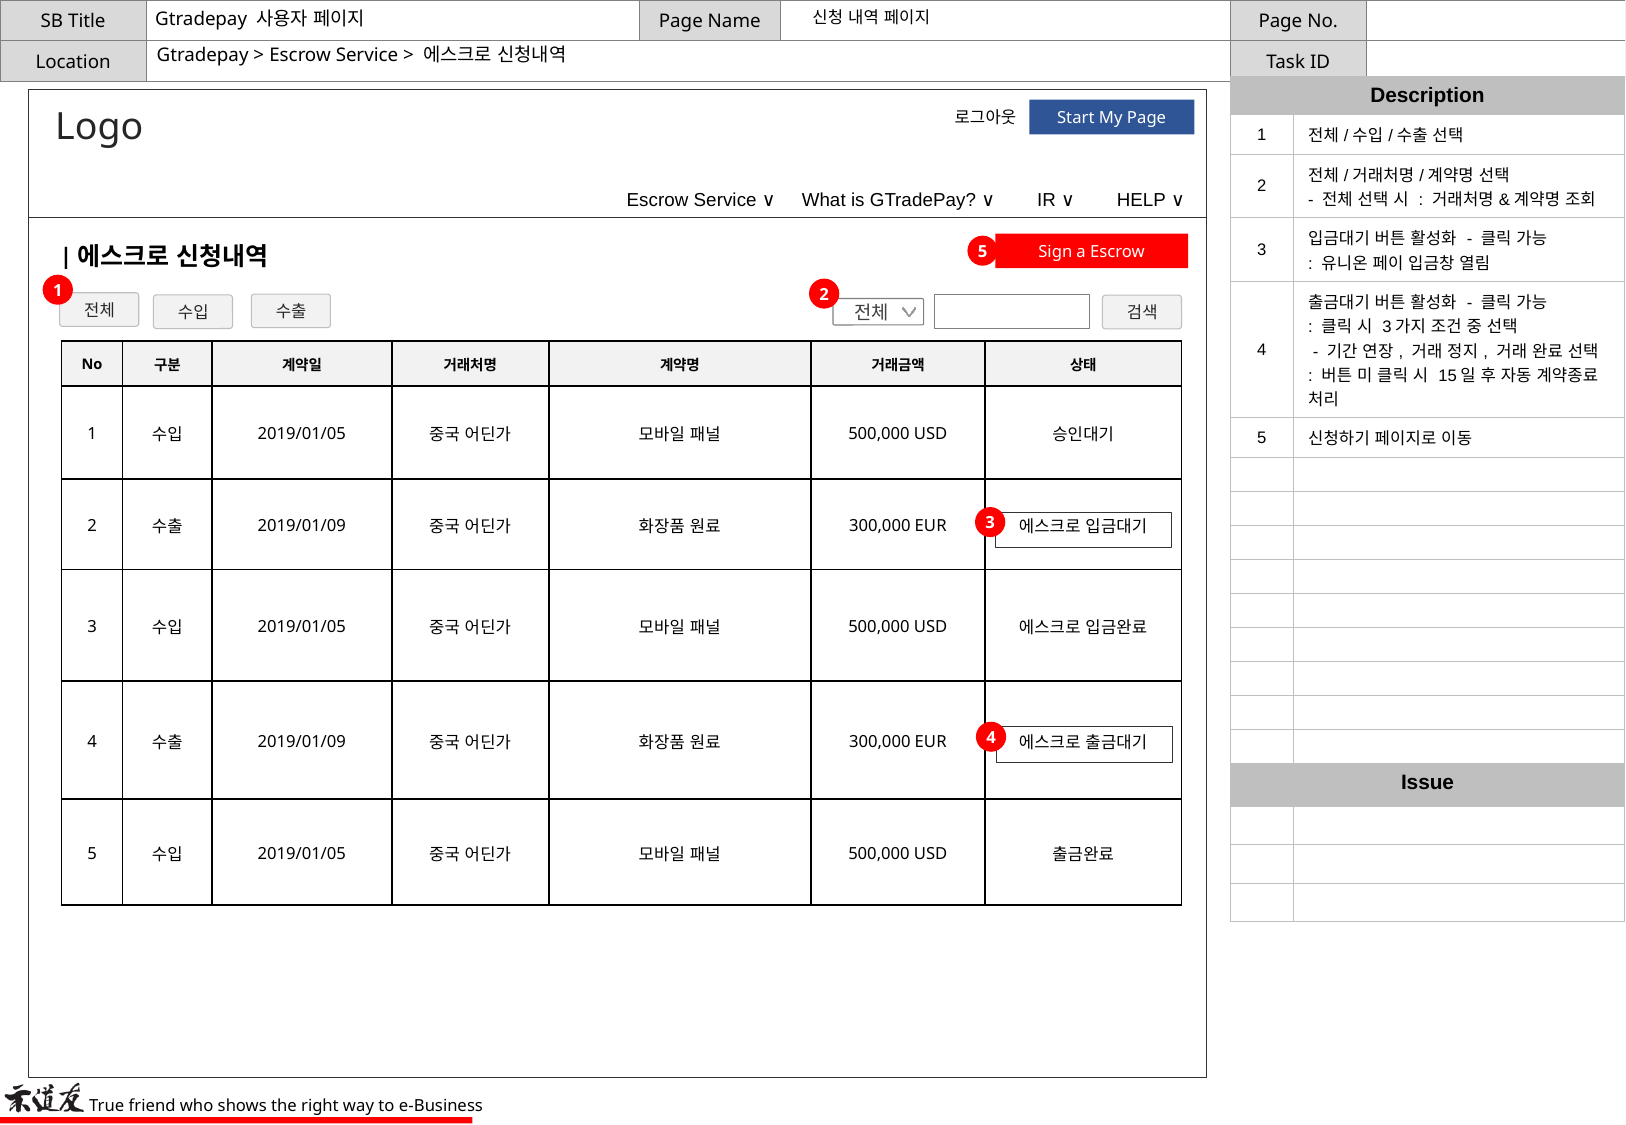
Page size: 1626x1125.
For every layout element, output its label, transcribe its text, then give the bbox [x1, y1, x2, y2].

table_cell 중국 어딘가 [393, 387, 548, 478]
table_header 거래금액 [812, 342, 984, 385]
table_cell Issue [1231, 764, 1624, 806]
table_cell 전체/거래처명/계약명 선택 - 전체 선택 시 : 거래처명&계약명 조회 [1294, 155, 1624, 217]
table_cell [1294, 730, 1624, 763]
table_cell 중국 어딘가 [393, 800, 548, 904]
table_cell 5 [1231, 418, 1293, 457]
table_cell 출금완료 [986, 800, 1181, 904]
table_cell [1231, 526, 1293, 559]
table_cell 신청하기 페이지로 이동 [1294, 418, 1624, 457]
text_box 2 [807, 277, 841, 310]
text_box [934, 294, 1091, 330]
table_cell 500,000 USD [812, 570, 984, 680]
table_cell [1294, 845, 1624, 883]
text_box 검색 [1101, 294, 1183, 330]
table_cell 1 [1231, 115, 1293, 154]
table_cell [1294, 662, 1624, 695]
table_cell 화장품 원료 [550, 480, 810, 569]
table_cell 수출 [123, 480, 211, 569]
title Gtradepay 사용자 페이지 [149, 2, 637, 38]
text_box Sign a Escrow [995, 233, 1189, 269]
table_header Description [1231, 77, 1624, 114]
table_cell [1231, 845, 1293, 883]
text_box 신청 내역 페이지 [797, 0, 946, 35]
table_cell 에스크로 출금대기 [986, 682, 1181, 798]
picture [0, 1082, 88, 1114]
table_cell 에스크로 입금대기 [986, 480, 1181, 569]
table_cell 2 [62, 480, 122, 569]
table_header 구분 [123, 342, 211, 385]
table_cell [1231, 492, 1293, 525]
table_cell [1231, 628, 1293, 661]
table_header No [62, 342, 122, 385]
table_cell 중국 어딘가 [393, 570, 548, 680]
table_cell 2 [1231, 155, 1293, 217]
text_box 5 [966, 234, 999, 267]
text_box |에스크로 신청내역 [45, 232, 284, 278]
text_box 로그아웃 [939, 99, 1029, 135]
table_cell [1294, 628, 1624, 661]
table_cell 500,000 USD [812, 387, 984, 478]
text_box [994, 511, 1173, 548]
table_cell [1294, 526, 1624, 559]
table_cell 2019/01/05 [213, 387, 391, 478]
table_cell [1231, 560, 1293, 593]
table_cell 2019/01/05 [213, 800, 391, 904]
table_cell [1231, 696, 1293, 729]
table_cell 1 [62, 387, 122, 478]
table_cell 입금대기 버튼 활성화 - 클릭 가능 : 유니온 페이 입금창 열림 [1294, 218, 1624, 281]
text_box 전체 [58, 291, 140, 328]
table_cell 2019/01/09 [213, 480, 391, 569]
table_cell 중국 어딘가 [393, 682, 548, 798]
table_cell 수입 [123, 800, 211, 904]
table_cell 수입 [123, 387, 211, 478]
text_box 4 [974, 720, 1008, 753]
table_cell 모바일 패널 [550, 570, 810, 680]
table_cell [1231, 458, 1293, 491]
table_cell 3 [1231, 218, 1293, 281]
table_cell [1294, 560, 1624, 593]
table_cell 500,000 USD [812, 800, 984, 904]
table_cell 화장품 원료 [550, 682, 810, 798]
table_cell [1294, 884, 1624, 921]
table_cell [1231, 594, 1293, 627]
table_cell 전체/수입/수출 선택 [1294, 115, 1624, 154]
text_box 수출 [250, 293, 332, 329]
table_header 계약명 [550, 342, 810, 385]
table_cell 4 [1231, 282, 1293, 417]
table_cell 5 [62, 800, 122, 904]
text_box [28, 88, 1208, 218]
table_cell 에스크로 입금완료 [986, 570, 1181, 680]
table_header 계약일 [213, 342, 391, 385]
table_cell 중국 어딘가 [393, 480, 548, 569]
text_box Gtradepay > Escrow Service > 에스크로 신청내역 [150, 37, 639, 73]
text_box 3 [973, 506, 1007, 539]
table_cell 300,000 EUR [812, 682, 984, 798]
table_cell 3 [62, 570, 122, 680]
table_cell 300,000 EUR [812, 480, 984, 569]
table_cell 수입 [123, 570, 211, 680]
table_cell [1294, 492, 1624, 525]
table_cell [1294, 696, 1624, 729]
table_cell 승인대기 [986, 387, 1181, 478]
text_box [995, 726, 1174, 763]
table_cell [1231, 884, 1293, 921]
table_cell 모바일 패널 [550, 387, 810, 478]
text_box [28, 218, 1208, 1078]
table_cell [1231, 662, 1293, 695]
table_cell 4 [62, 682, 122, 798]
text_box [832, 298, 924, 325]
text_box Logo [40, 94, 159, 155]
text_box 1 [41, 273, 74, 306]
text_box Start My Page [1029, 99, 1195, 135]
table_cell [1231, 730, 1293, 763]
table_cell 2019/01/05 [213, 570, 391, 680]
table_cell [1294, 458, 1624, 491]
table_header 상태 [986, 342, 1181, 385]
table_cell 출금대기 버튼 활성화 - 클릭 가능 : 클릭 시 3가지 조건 중 선택 - 기간 연장, 거래 정지, 거래 완료 선택 : 버튼 미 클릭 시 15일 후 자동 계약종료 처리 [1294, 282, 1624, 417]
table_cell [1294, 594, 1624, 627]
table_cell [1294, 807, 1624, 844]
text_box 수입 [152, 293, 234, 330]
text_box Escrow Service ∨ What is GTradePay? ∨ IR ∨ HELP ∨ [611, 179, 1200, 218]
table_header 거래처명 [393, 342, 548, 385]
table_cell [1231, 807, 1293, 844]
table_cell 2019/01/09 [213, 682, 391, 798]
table_cell 모바일 패널 [550, 800, 810, 904]
table_cell 수출 [123, 682, 211, 798]
